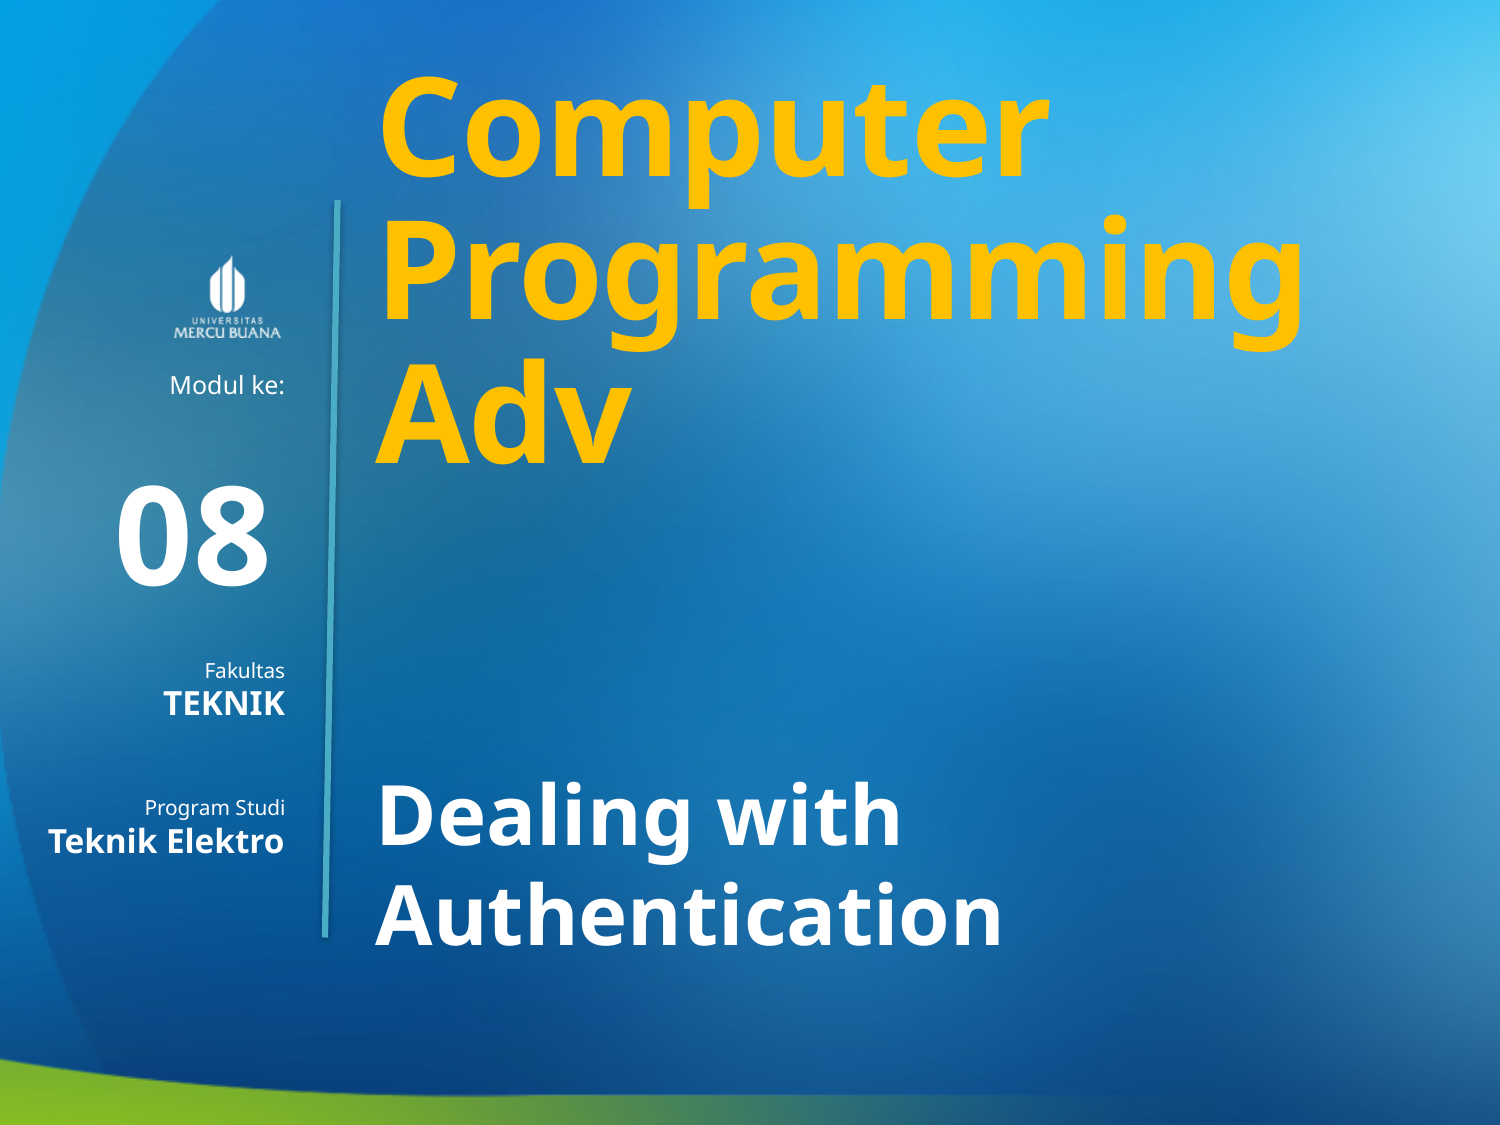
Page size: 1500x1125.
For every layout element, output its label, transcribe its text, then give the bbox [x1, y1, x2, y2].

text_box 08 [99, 384, 1023, 677]
picture [0, 0, 1500, 1125]
list Computer Programming Adv [360, 199, 1461, 500]
list TEKNIK [12, 675, 300, 750]
picture [168, 805, 175, 812]
list Dealing with Authentication [360, 716, 1284, 1009]
list Teknik Elektro [0, 812, 300, 913]
